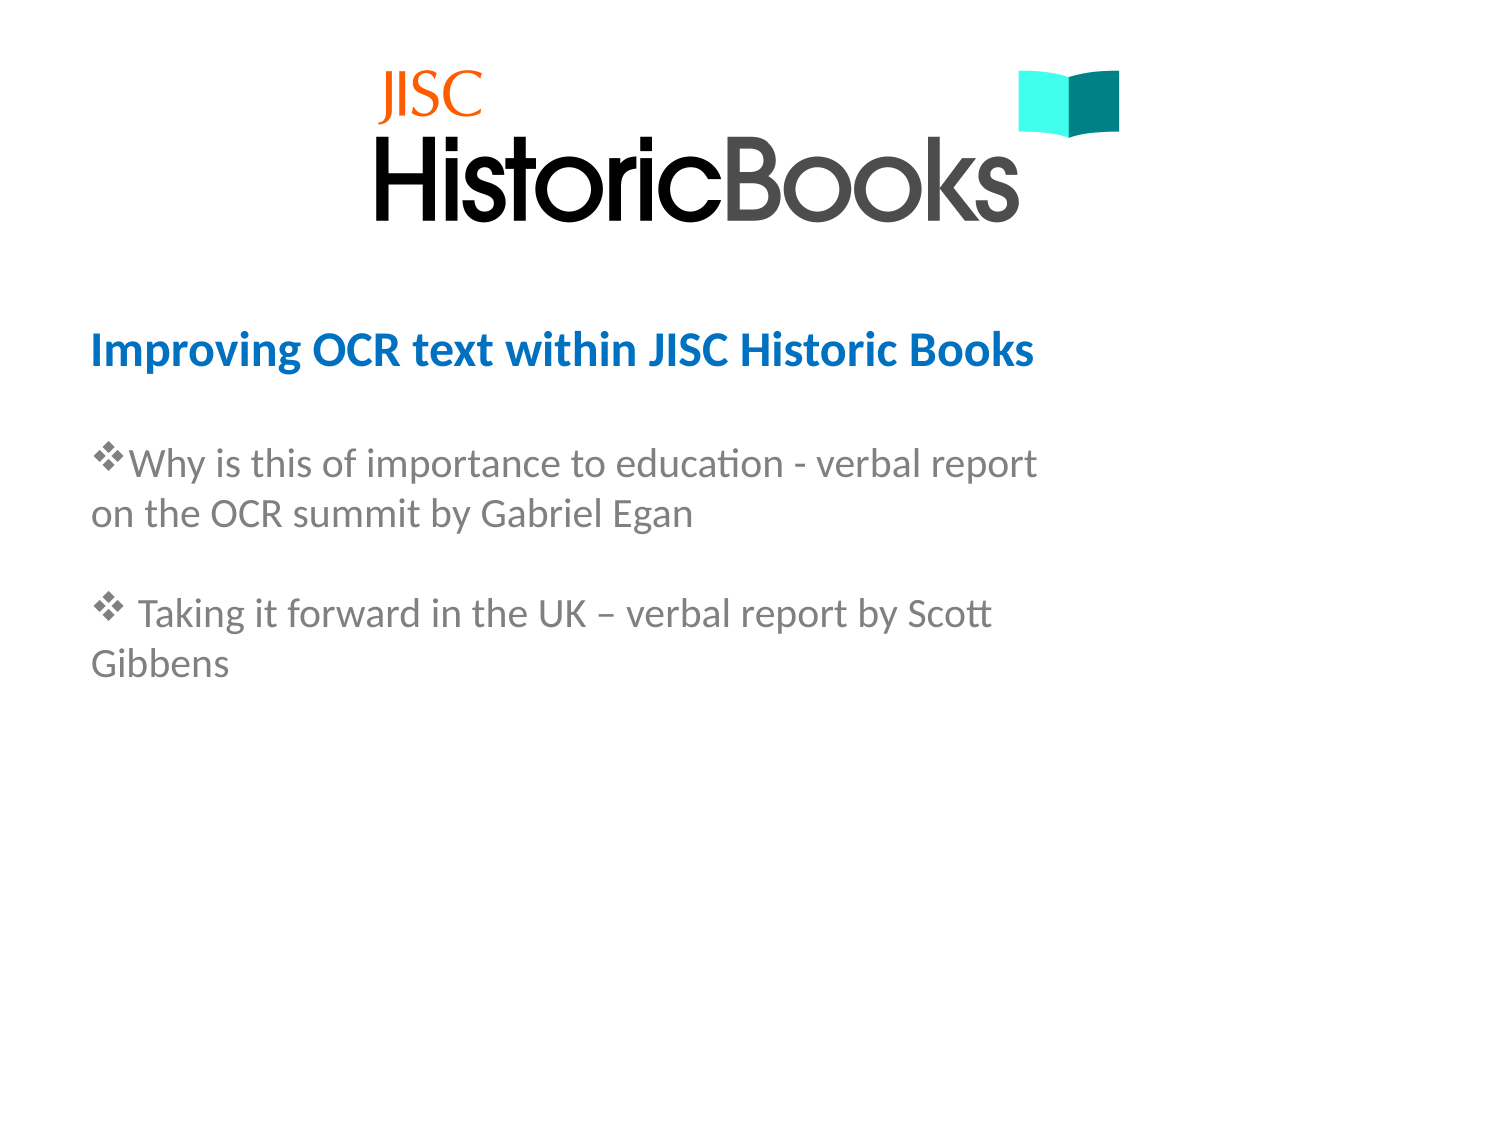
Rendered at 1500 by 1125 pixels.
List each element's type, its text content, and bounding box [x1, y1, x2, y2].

text_box Improving OCR text within JISC Historic Books Why is this of importance to education - verbal report on the OCR summit by Gabriel Egan Taking it forward in the UK – verbal report by Scott Gibbens [31, 308, 1087, 881]
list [367, 55, 1128, 231]
